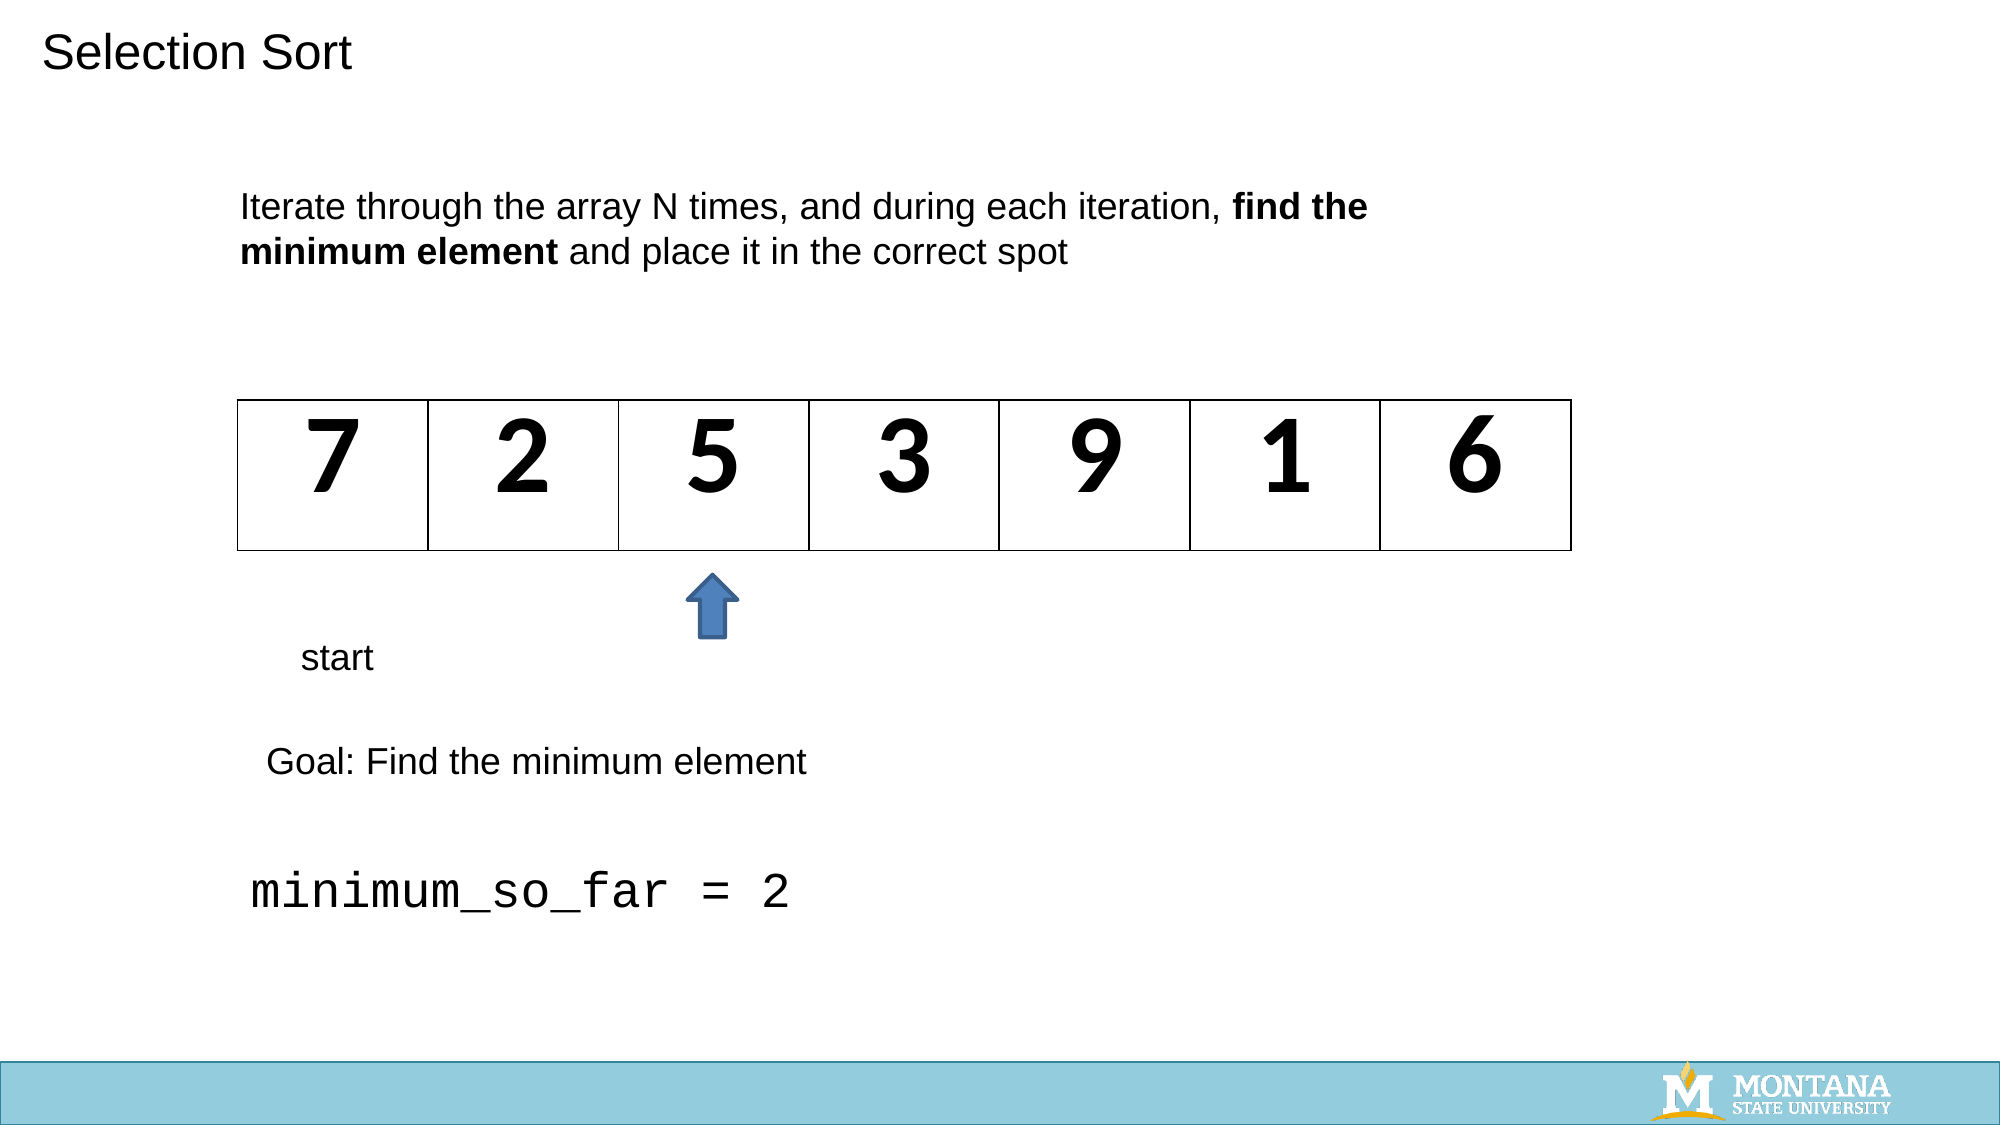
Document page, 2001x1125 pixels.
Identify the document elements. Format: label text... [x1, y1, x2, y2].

text_box start [286, 625, 389, 686]
text_box Iterate through the array N times, and during each iteration, find the minimum element and place it in the correct spot [225, 174, 1550, 280]
table_header 1 [1191, 401, 1379, 550]
table_header 3 [810, 401, 998, 550]
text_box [1892, 1060, 2000, 1125]
text_box [685, 572, 740, 640]
table_header 9 [1000, 401, 1189, 550]
table_header 7 [238, 401, 427, 550]
table_header 5 [619, 401, 808, 550]
picture [1649, 1060, 1892, 1122]
table_header 2 [429, 401, 618, 550]
text_box minimum_so_far = 2 [235, 850, 806, 925]
text_box Selection Sort [26, 12, 368, 88]
text_box Goal: Find the minimum element [251, 729, 822, 790]
table_header 6 [1381, 401, 1570, 550]
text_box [0, 1060, 1647, 1125]
